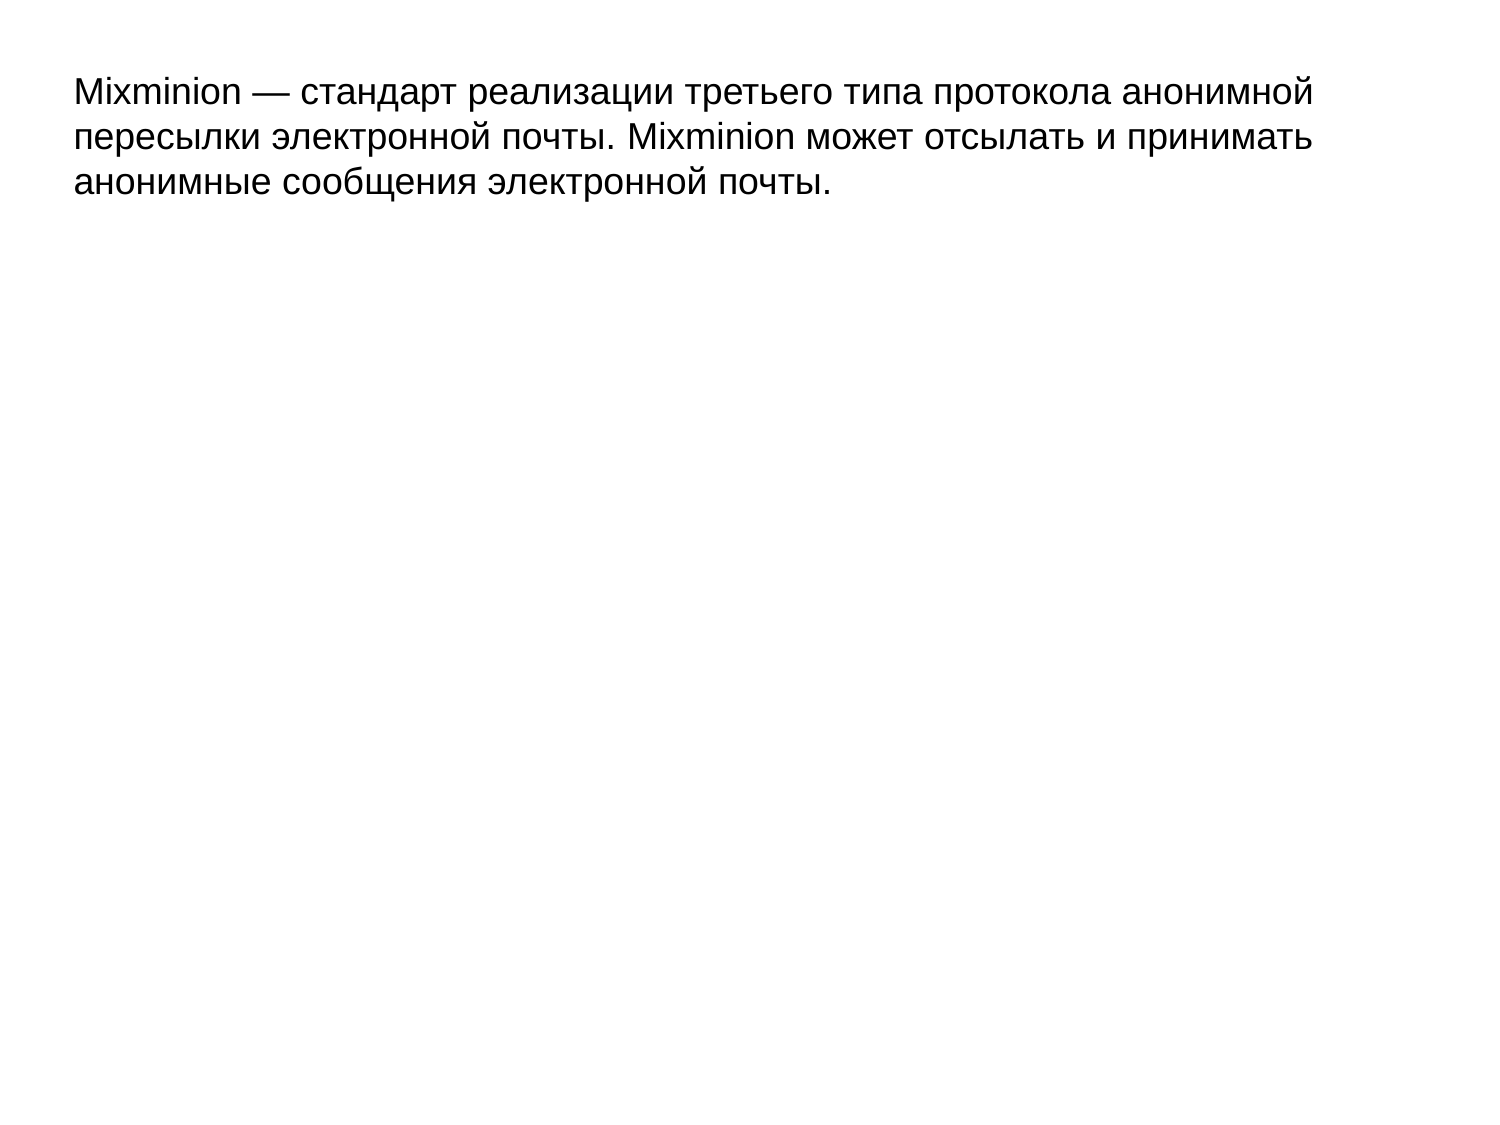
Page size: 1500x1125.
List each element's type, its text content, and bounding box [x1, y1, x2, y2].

text_box Mixminion — стандарт реализации третьего типа протокола анонимной пересылки электронной почты. Mixminion может отсылать и принимать анонимные сообщения электронной почты. [58, 59, 1453, 210]
